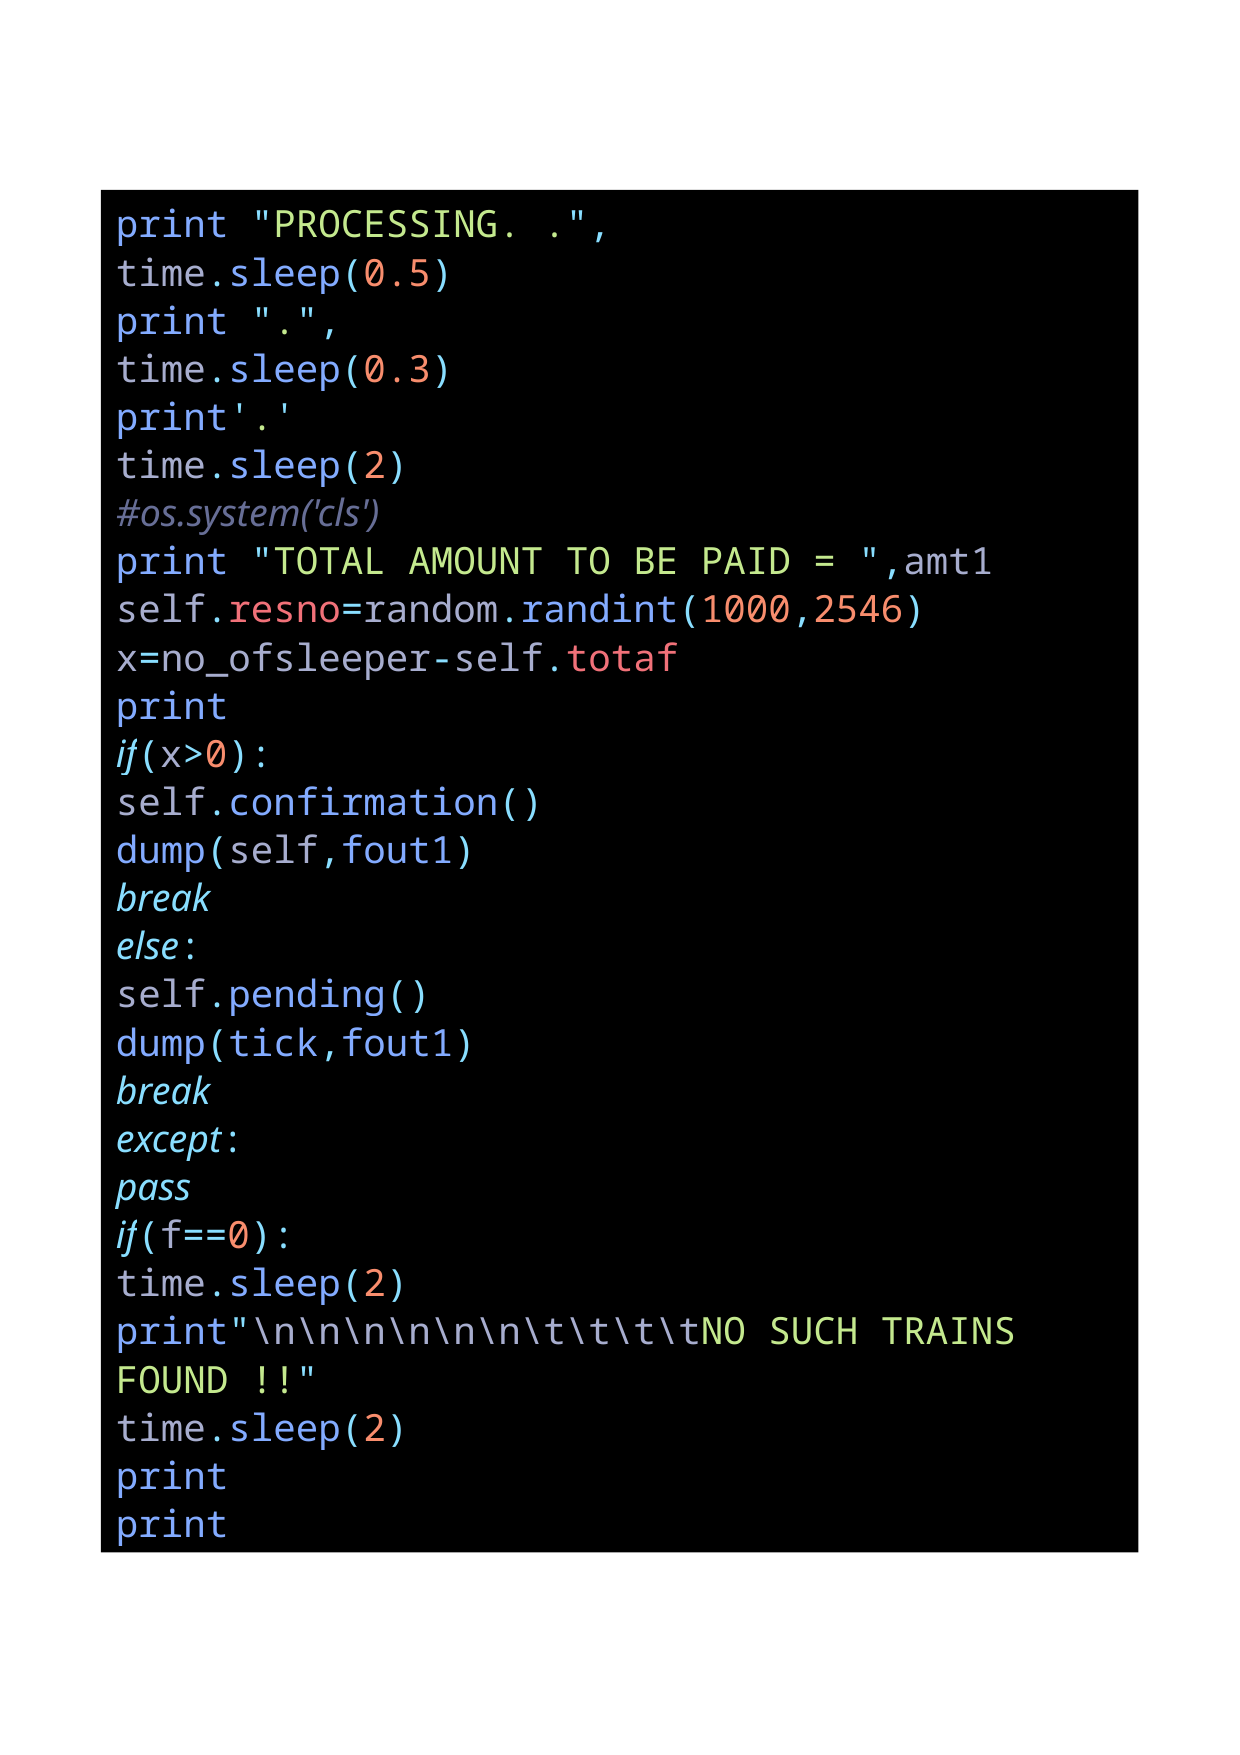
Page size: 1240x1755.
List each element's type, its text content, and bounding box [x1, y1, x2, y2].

text_box print "PROCESSING. .", time.sleep(0.5) print ".", time.sleep(0.3) print'.' time.sleep(2) #os.system('cls') print "TOTAL AMOUNT TO BE PAID = ",amt1 self.resno=random.randint(1000,2546) x=no_ofsleeper-self.totaf print if(x>0): self.confirmation() dump(self,fout1) break else: self.pending() dump(tick,fout1) break except: pass if(f==0): time.sleep(2) print"\n\n\n\n\n\n\t\t\t\tNO SUCH TRAINS FOUND !!" time.sleep(2) print print [100, 189, 1139, 1553]
